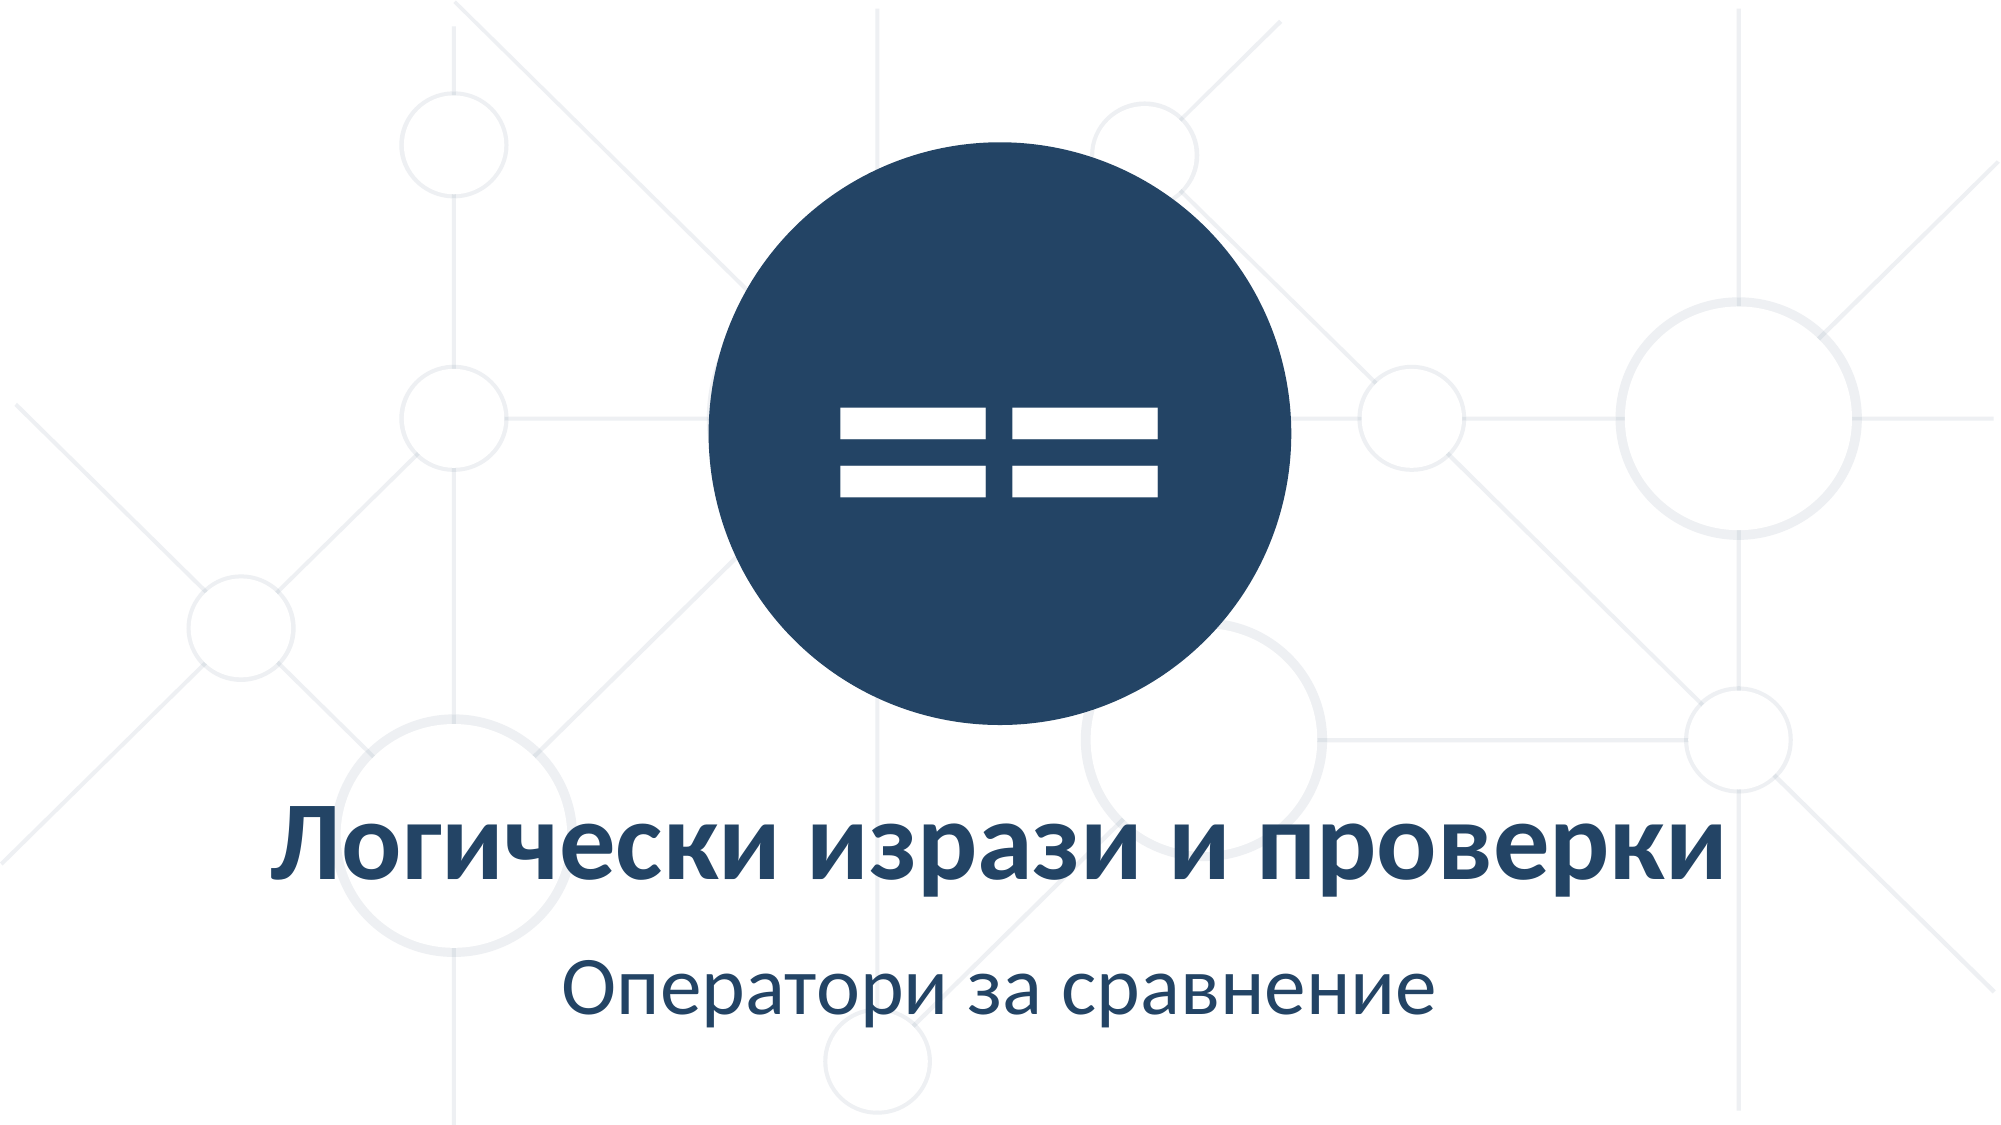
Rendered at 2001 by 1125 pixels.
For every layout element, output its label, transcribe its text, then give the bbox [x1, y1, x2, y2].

text_box Оператори за сравнение [100, 916, 1899, 1043]
text_box == [750, 251, 1250, 577]
text_box Логически изрази и проверки [100, 771, 1899, 898]
